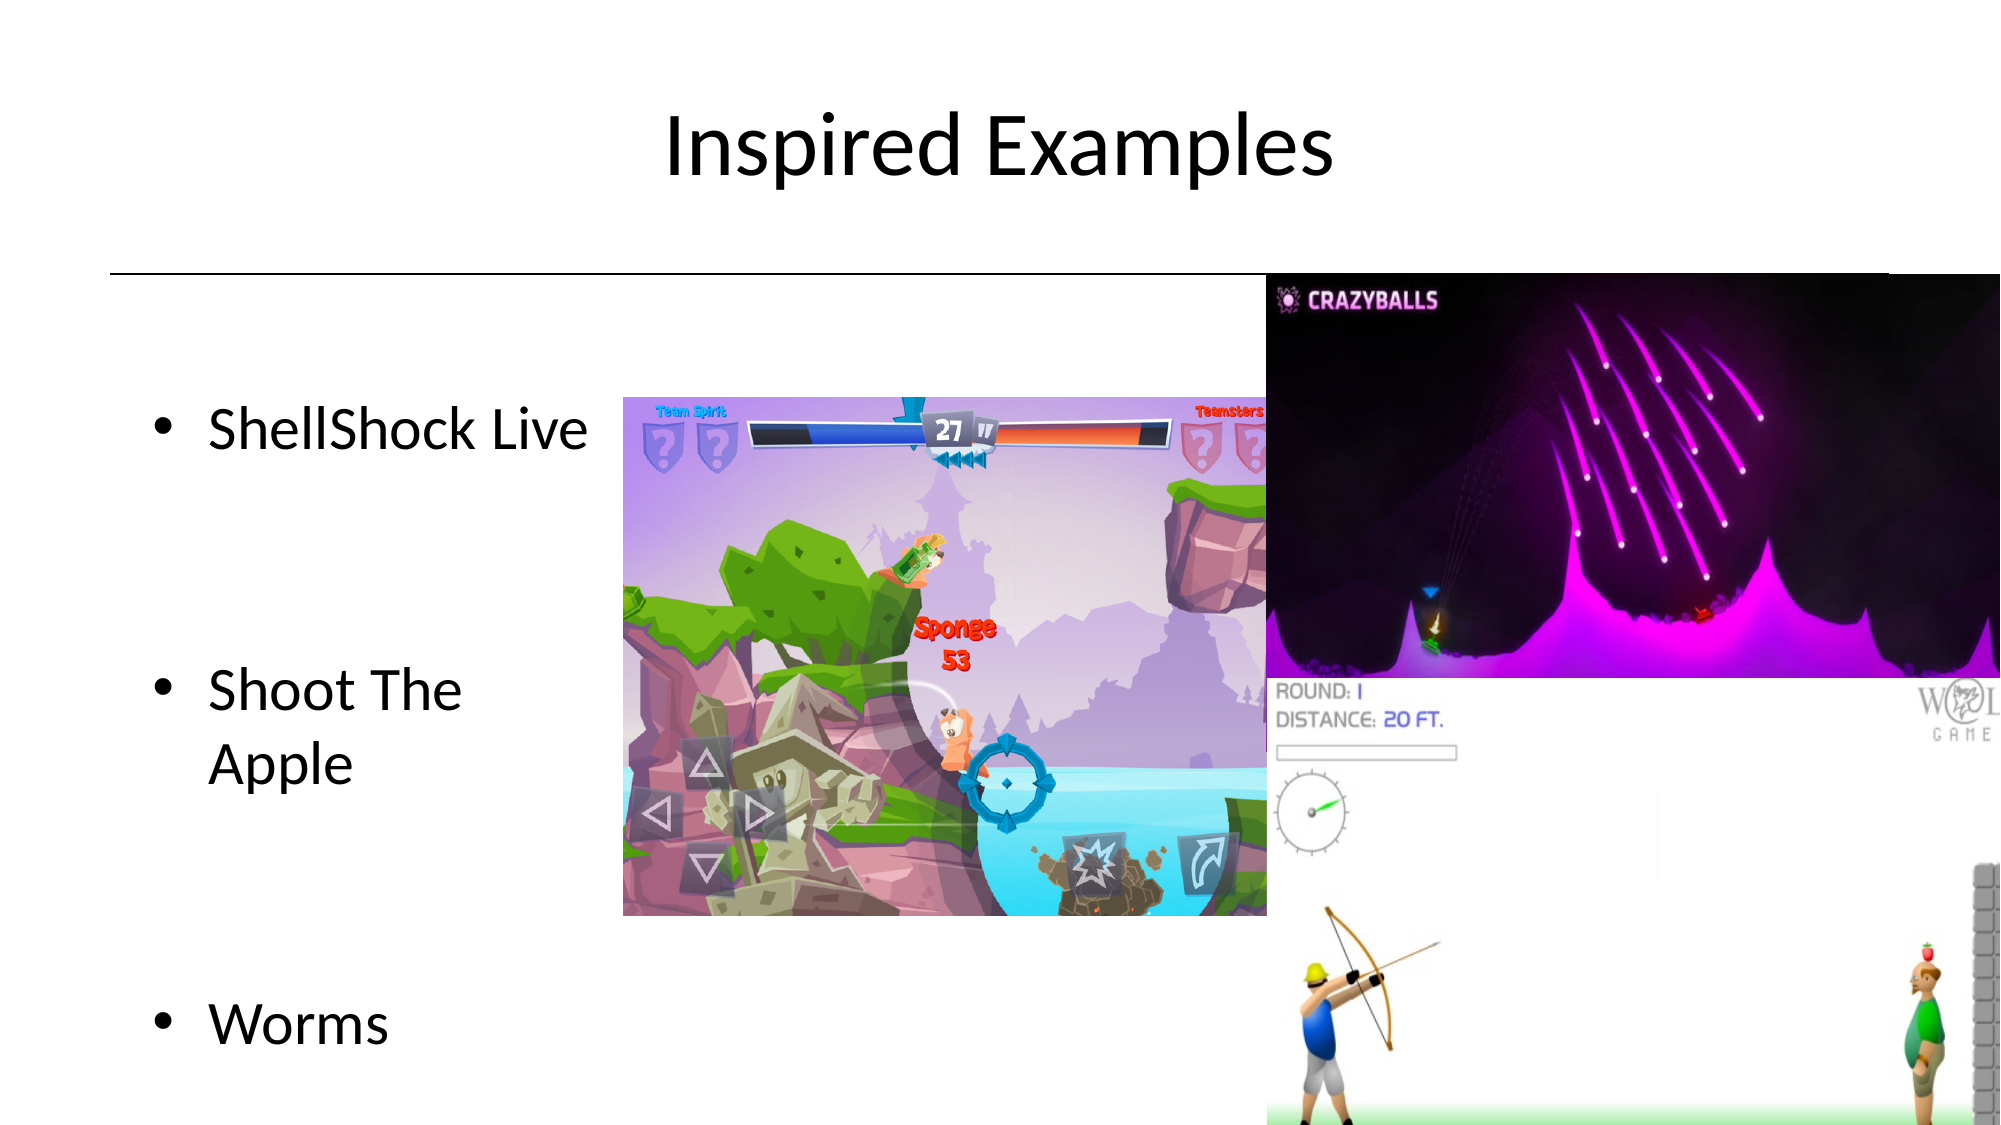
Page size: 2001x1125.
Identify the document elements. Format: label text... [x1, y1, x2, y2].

list ShellShock Live Shoot The Apple Worms [137, 380, 606, 1094]
picture [623, 273, 2000, 1125]
title Inspired Examples [99, 45, 1900, 233]
